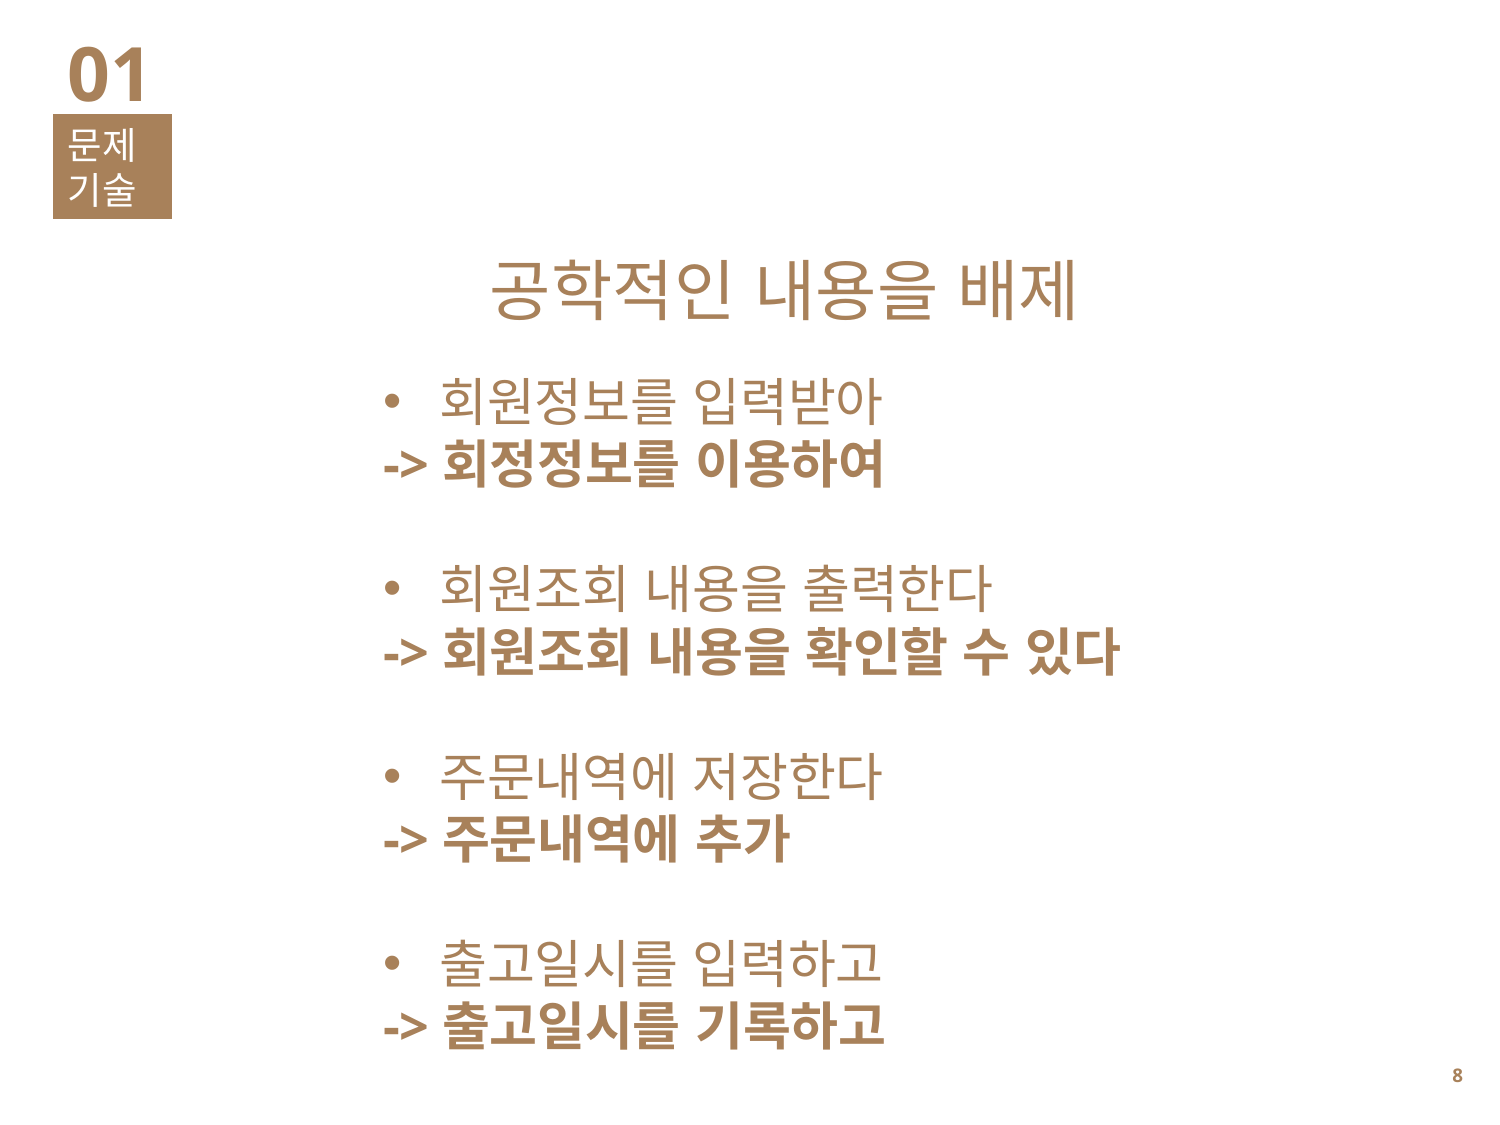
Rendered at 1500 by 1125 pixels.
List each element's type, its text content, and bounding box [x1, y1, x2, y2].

text_box 01 [53, 19, 242, 124]
text_box 회원정보를 입력받아 ->회정정보를 이용하여 회원조회 내용을 출력한다 ->회원조회 내용을 확인할 수 있다 주문내역에 저장한다 ->주문내역에 추가 출고일시를 입력하고 ->출고일시를 기록하고 [368, 361, 1500, 1064]
slide_number 7 [1128, 1064, 1478, 1107]
text_box 공학적인 내용을 배제 [475, 241, 1187, 336]
text_box 문제기술 [53, 124, 172, 219]
